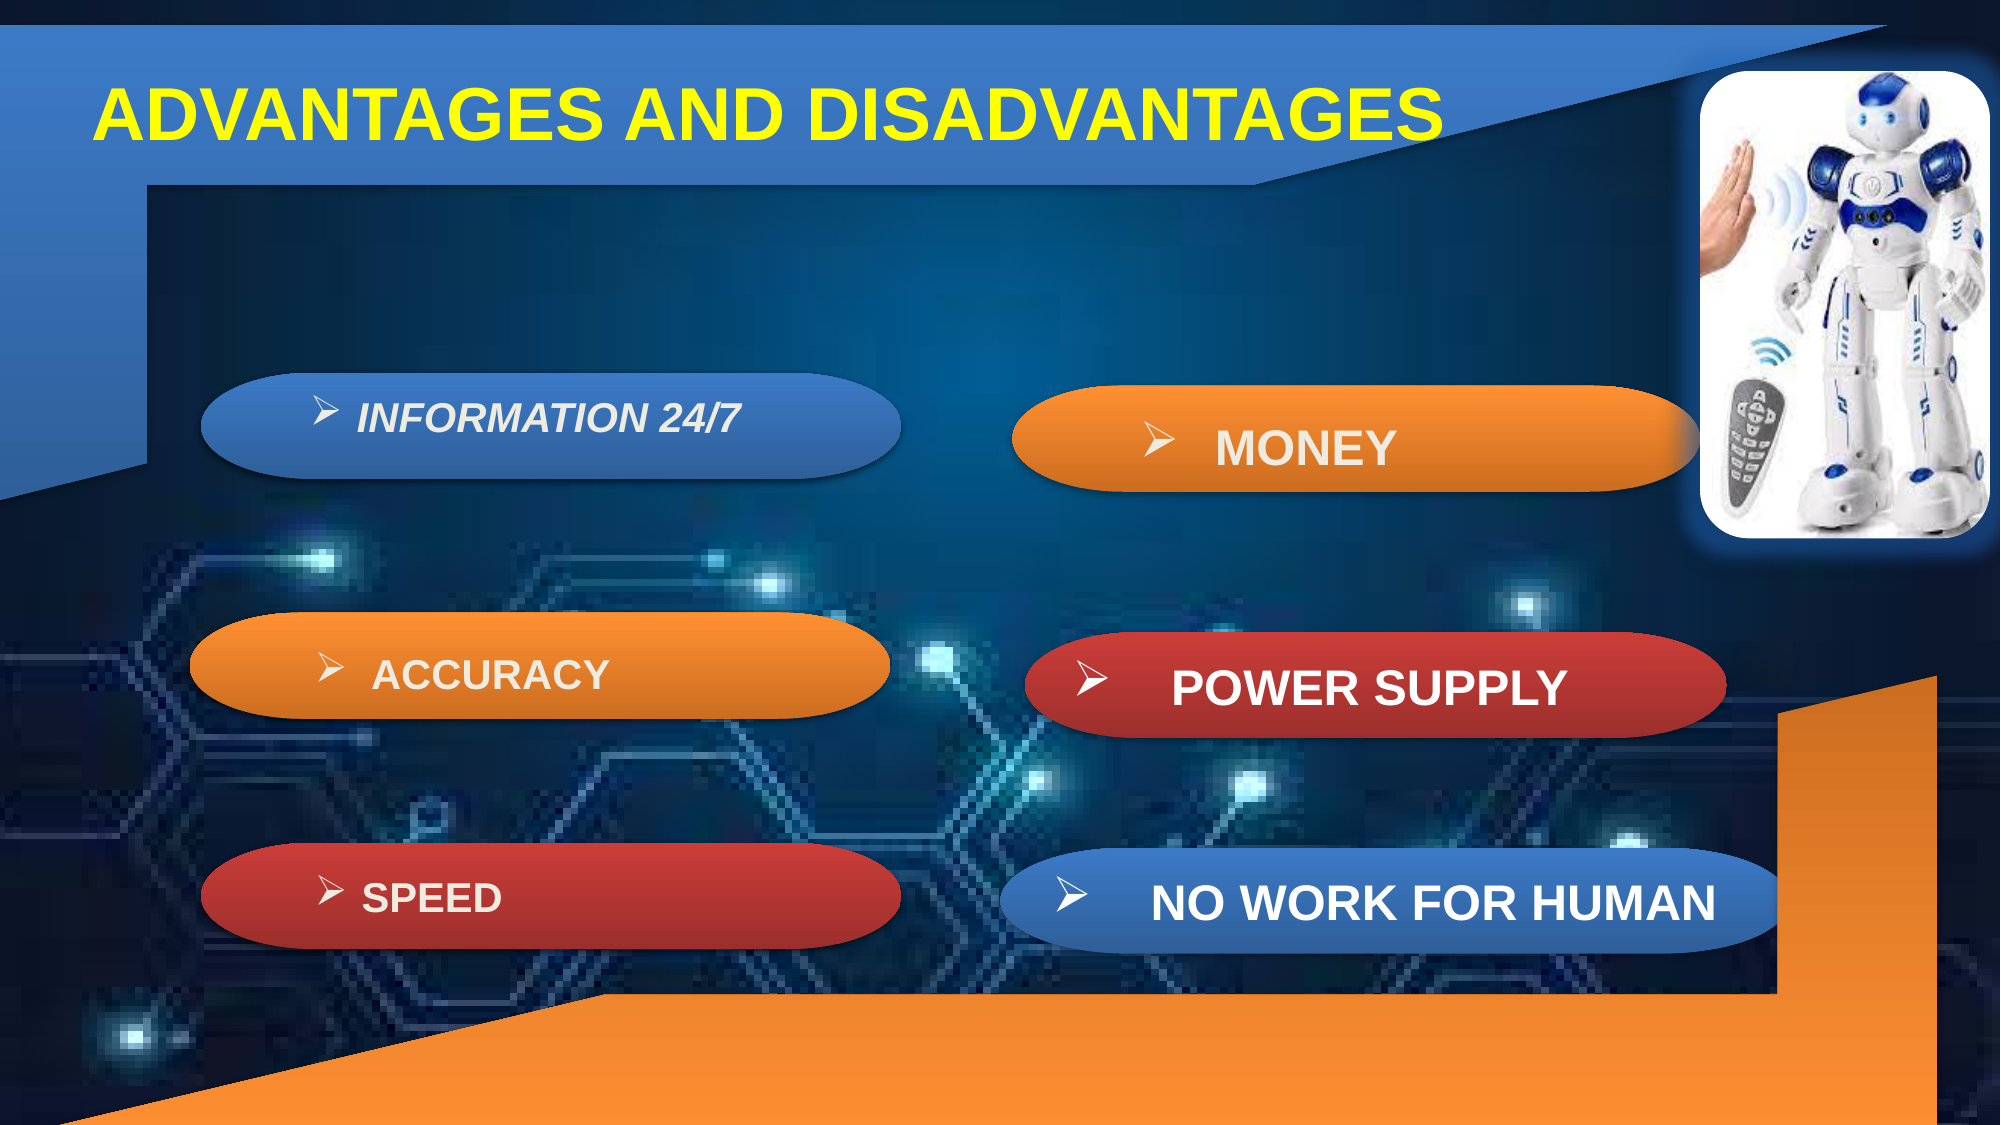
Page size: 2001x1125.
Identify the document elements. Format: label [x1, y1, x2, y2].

text_box [199, 841, 903, 951]
text_box [199, 371, 903, 481]
picture [0, 0, 2000, 1125]
text_box [188, 611, 892, 720]
